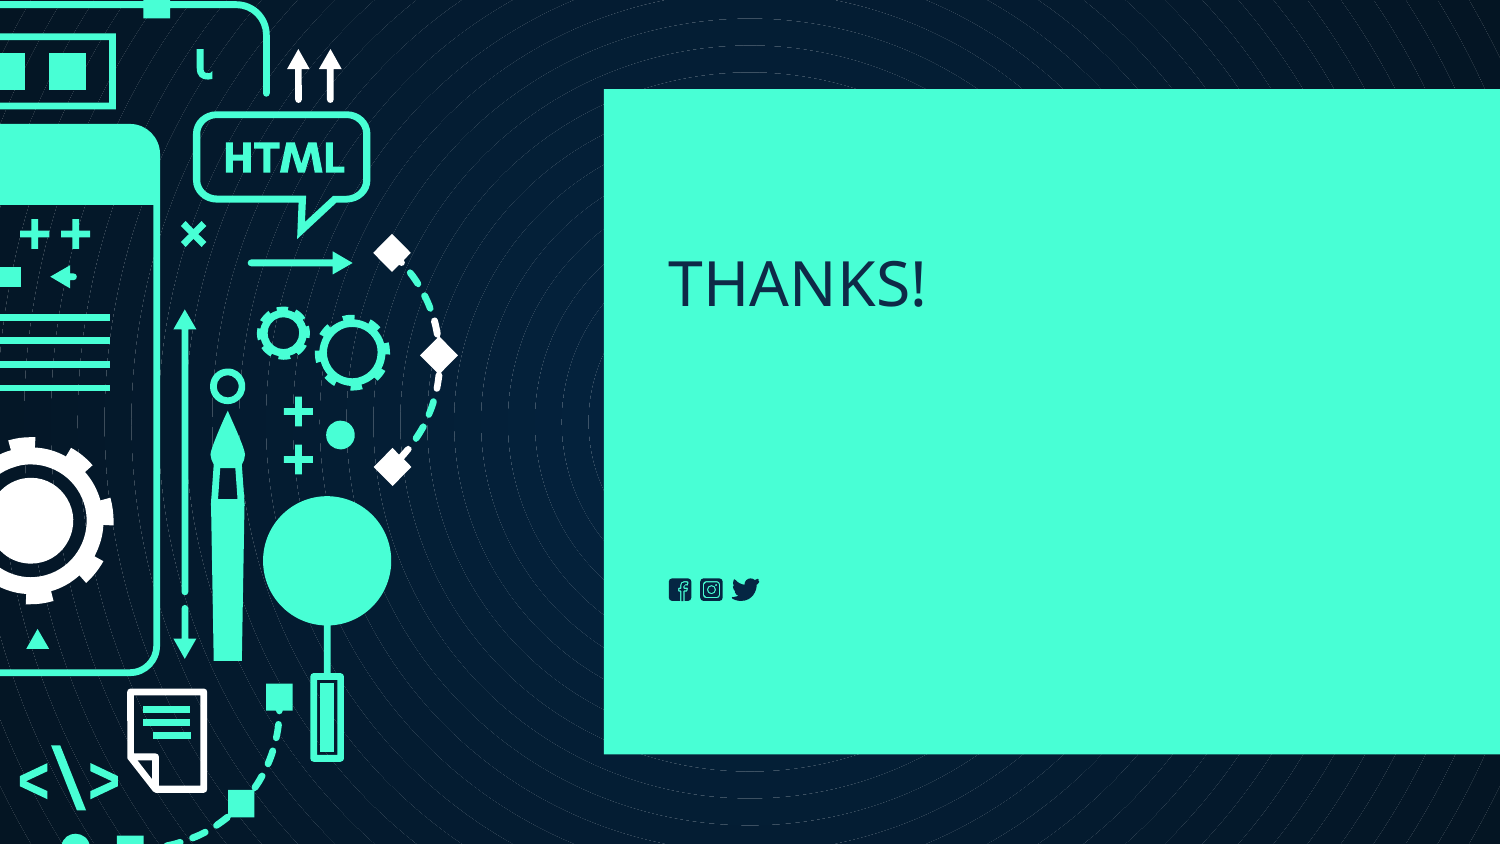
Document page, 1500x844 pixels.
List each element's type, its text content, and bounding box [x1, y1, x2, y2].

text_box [668, 578, 692, 602]
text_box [699, 578, 723, 602]
title THANKS! [653, 234, 1241, 334]
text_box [0, 0, 459, 844]
text_box [731, 578, 760, 601]
